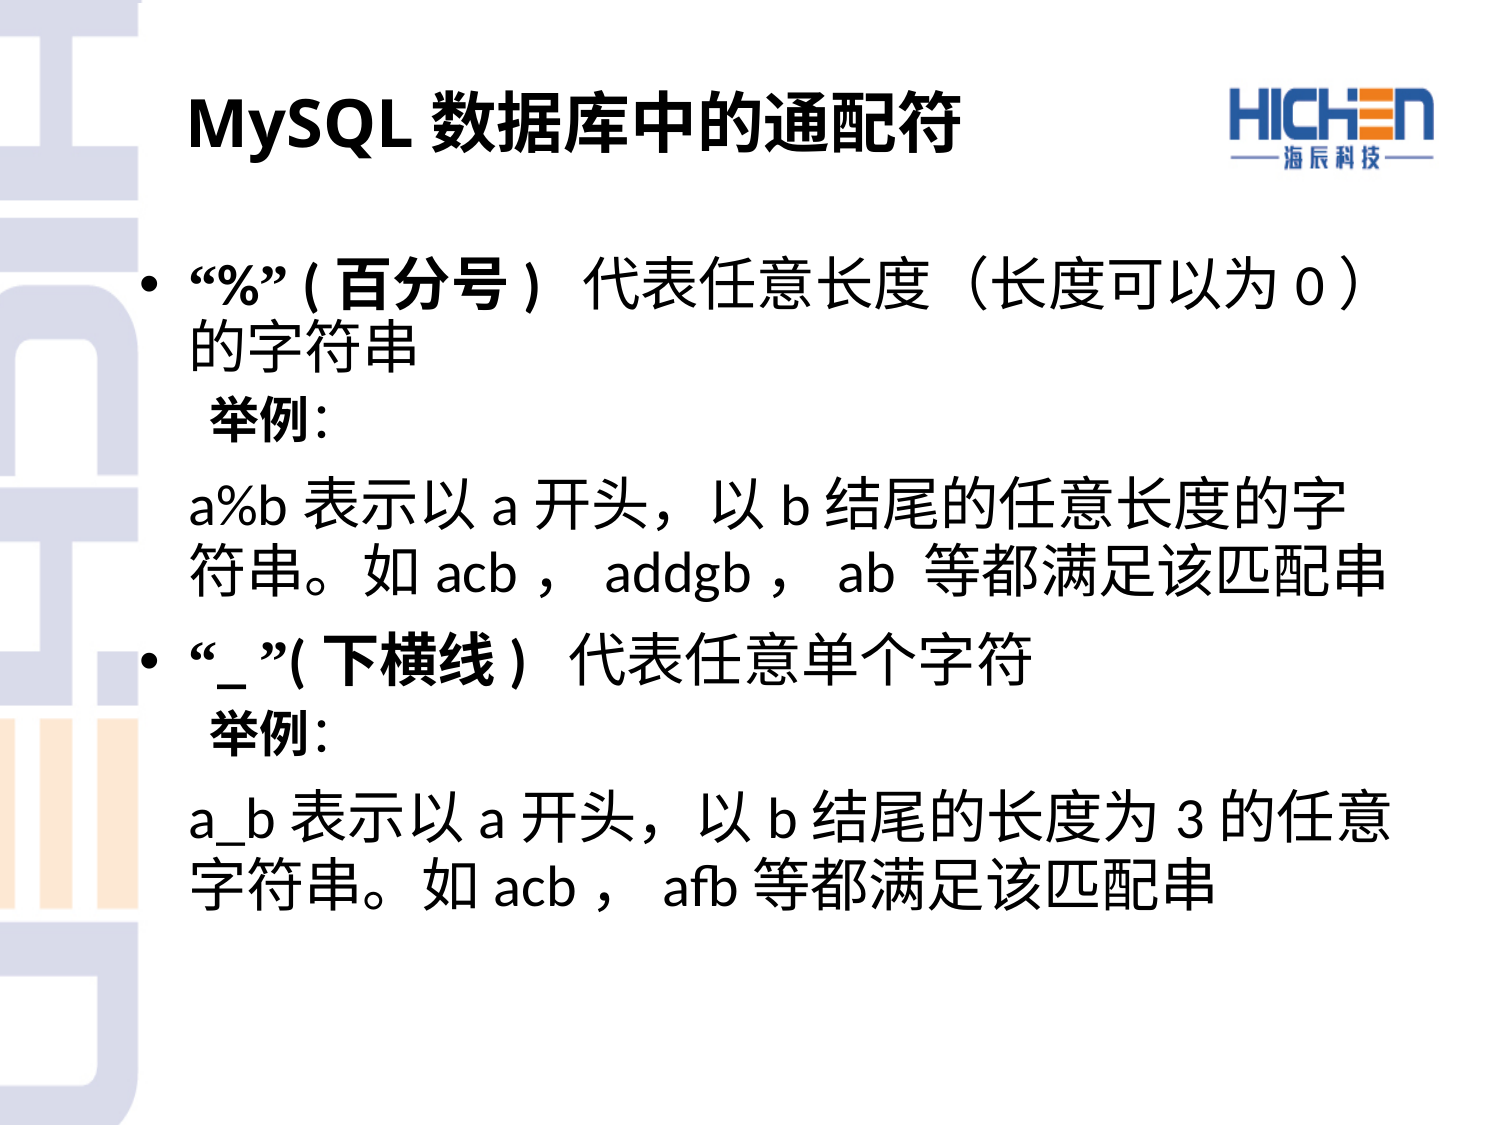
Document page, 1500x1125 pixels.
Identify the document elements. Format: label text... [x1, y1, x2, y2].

picture [0, 0, 1500, 1125]
title MySQL数据库中的通配符 [57, 90, 1365, 181]
list “%” (百分号) 代表任意长度（长度可以为0）的字符串 举例： a%b表示以a开头，以b结尾的任意长度的字符串。如acb，addgb，ab 等都满足该匹配串 “_ ”(下横线) 代表任意单个字符 举例： a_b表示以a开头，以b结尾的长度为3的任意字符串。如acb，afb等都满足该匹配串 [123, 255, 1399, 978]
